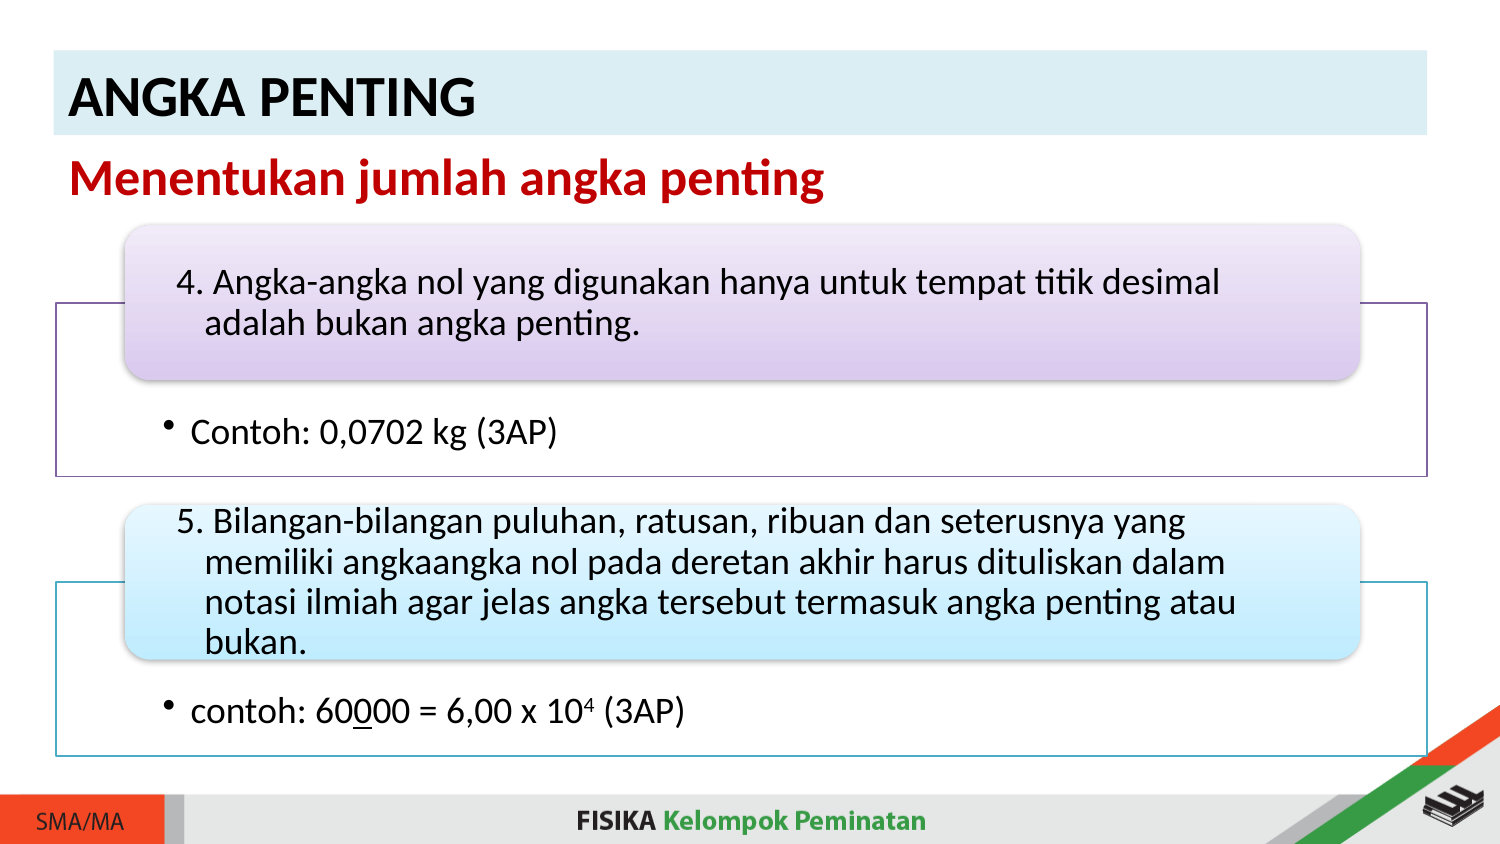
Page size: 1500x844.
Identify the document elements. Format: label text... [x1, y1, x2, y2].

text_box Menentukan jumlah angka penting [53, 136, 1110, 222]
picture [0, 705, 1500, 844]
text_box ANGKA PENTING [53, 50, 1428, 136]
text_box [55, 221, 1428, 760]
